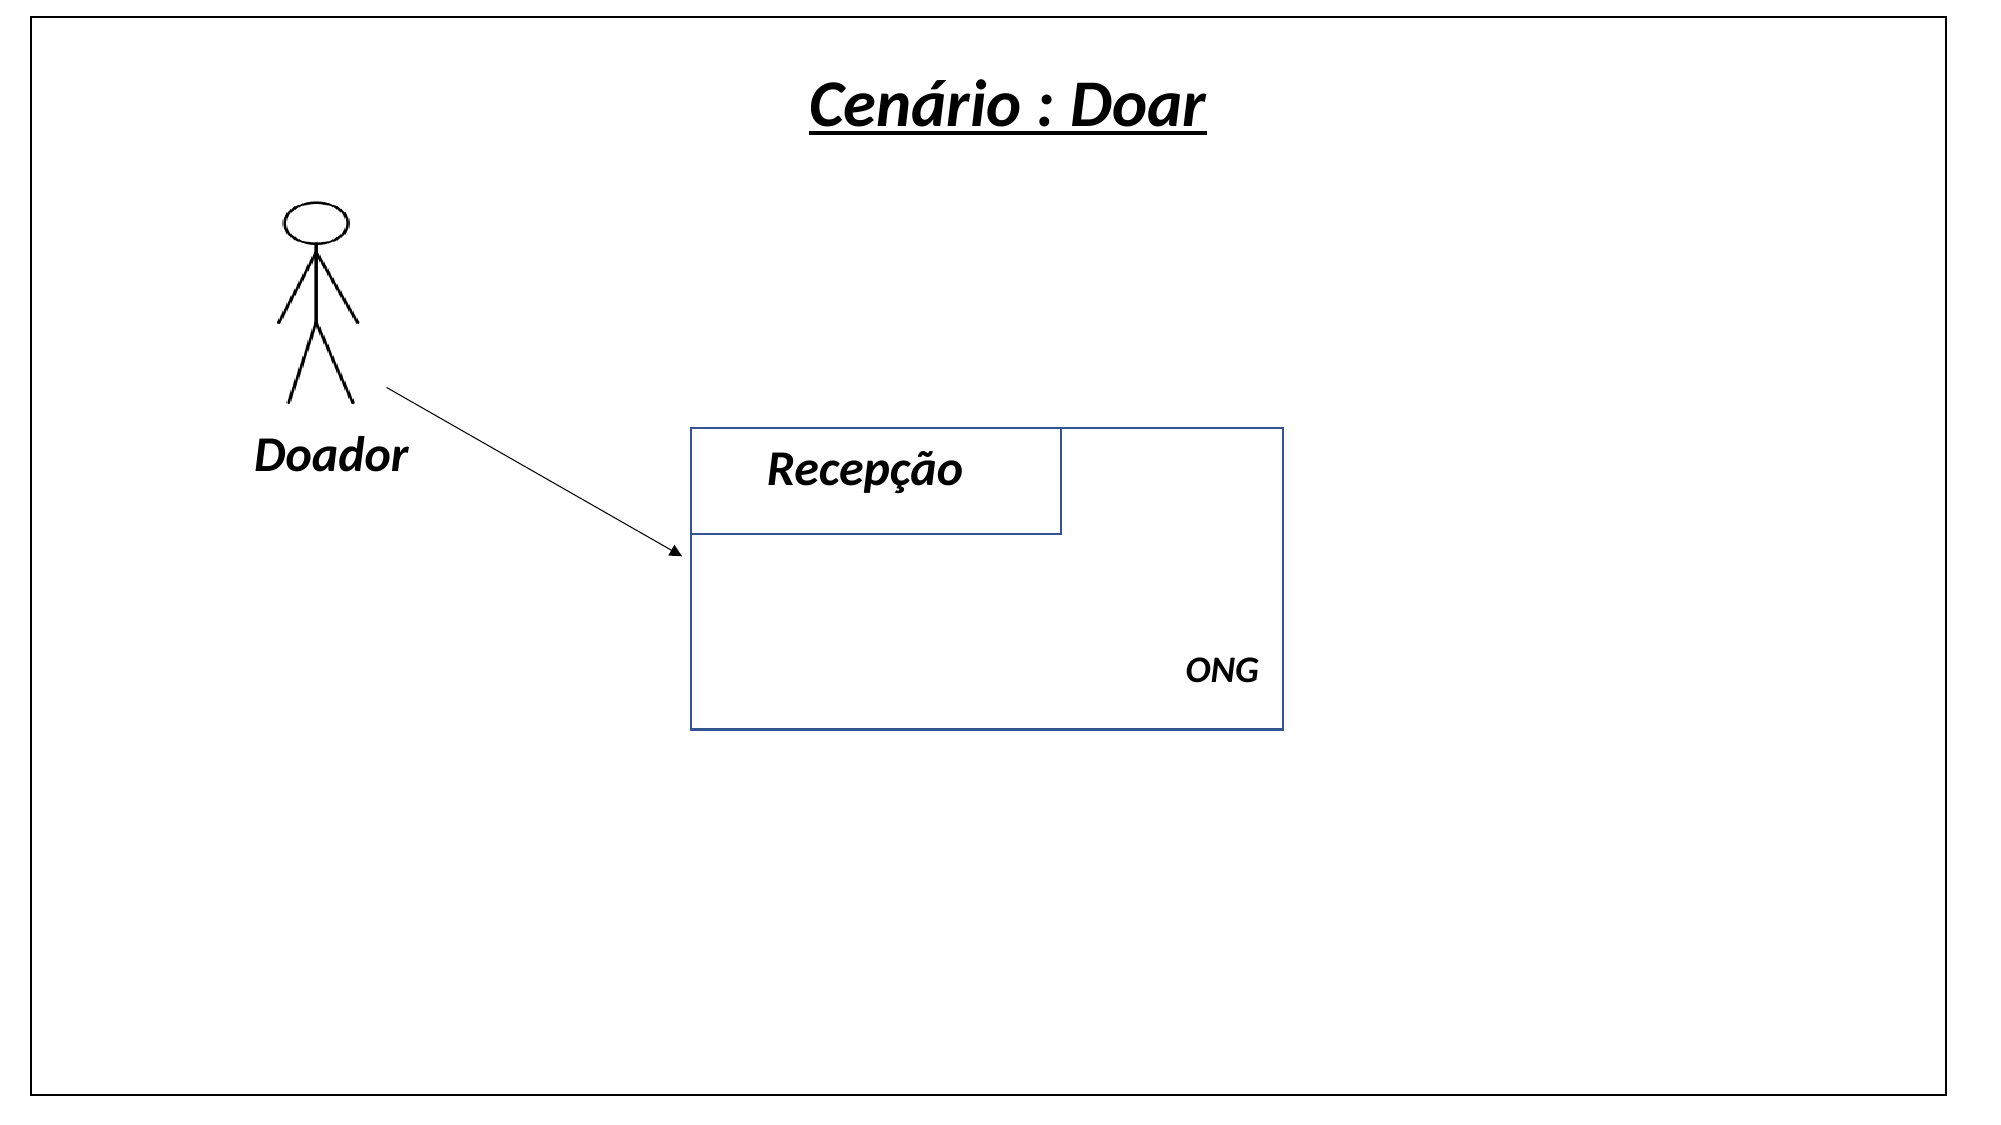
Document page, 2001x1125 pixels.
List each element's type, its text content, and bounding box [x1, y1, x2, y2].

text_box ////// [690, 427, 1062, 535]
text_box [386, 387, 683, 557]
picture [250, 193, 387, 411]
text_box Cenário : Doar [30, 52, 1986, 148]
text_box [690, 427, 1284, 731]
text_box [30, 16, 1947, 52]
text_box Recepção [751, 427, 1023, 503]
text_box [30, 148, 1947, 1096]
text_box Doador [239, 414, 386, 490]
text_box ONG [1170, 637, 1621, 698]
